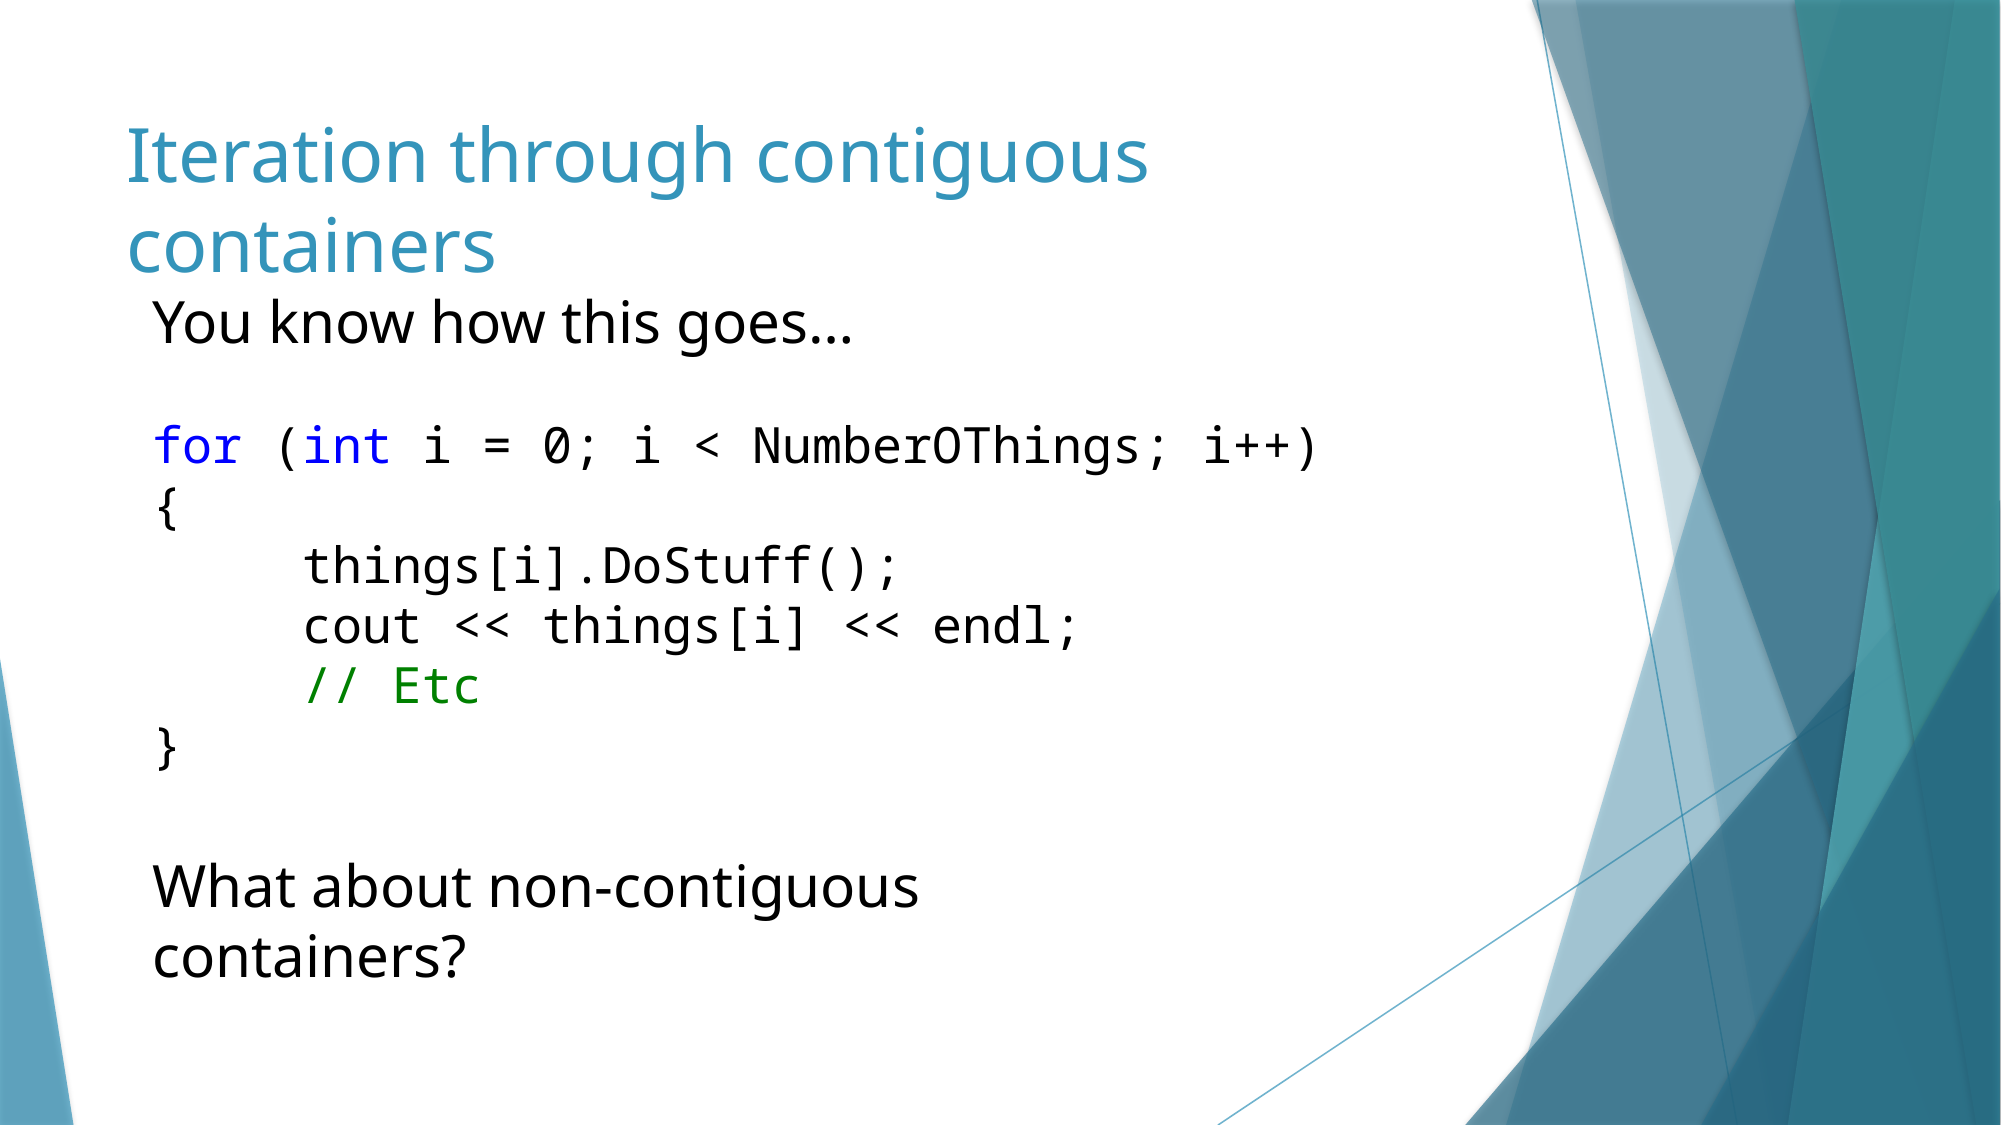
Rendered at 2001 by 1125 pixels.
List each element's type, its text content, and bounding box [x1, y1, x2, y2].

text_box You know how this goes… [137, 277, 1102, 363]
title Iteration through contiguous containers [111, 99, 1522, 317]
text_box What about non-contiguous containers? [137, 841, 1225, 997]
text_box for (int i = 0; i < NumberOThings; i++) { things[i].DoStuff(); cout << things[i] << endl; // Etc } [137, 406, 1758, 781]
